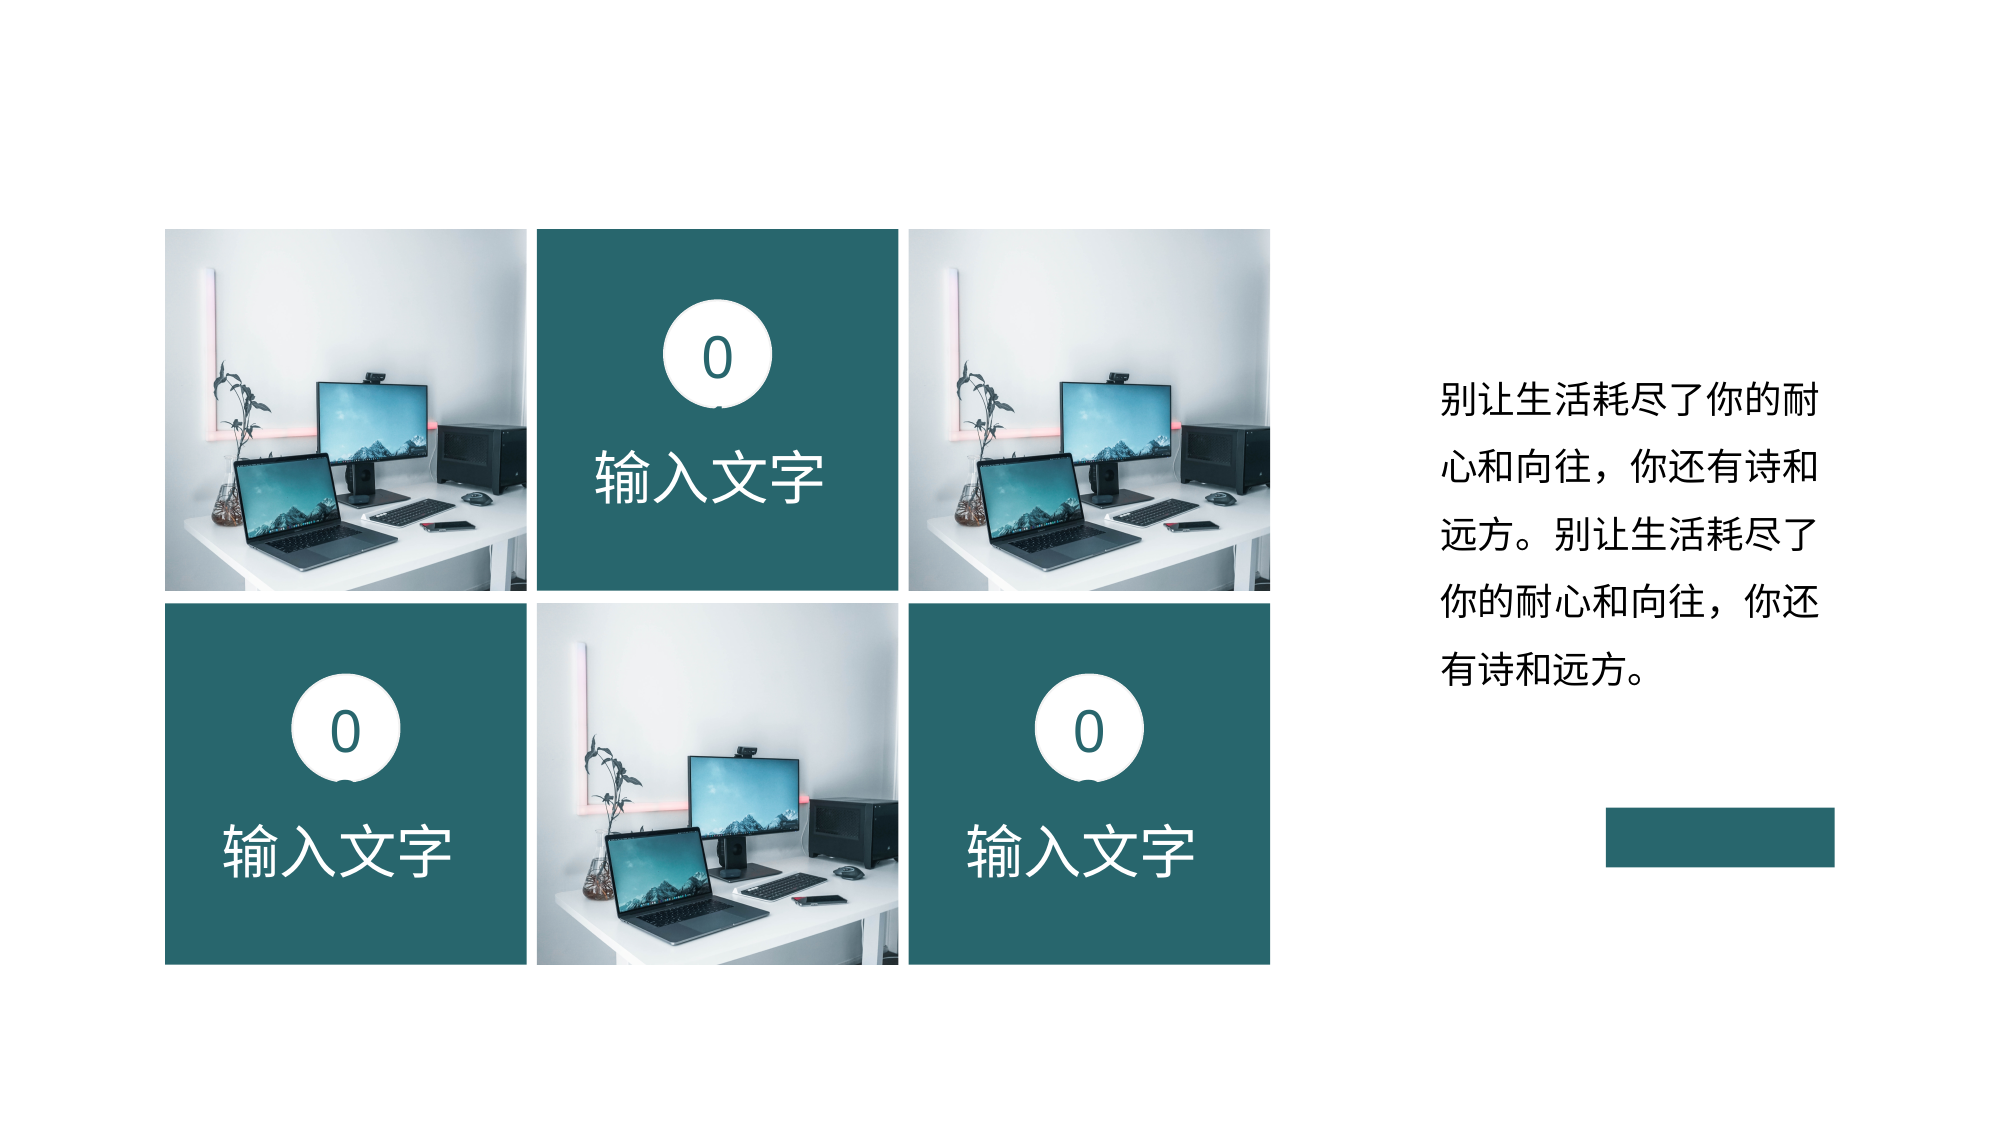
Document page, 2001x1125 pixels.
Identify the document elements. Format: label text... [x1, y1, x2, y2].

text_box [165, 229, 1271, 965]
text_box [578, 300, 857, 520]
text_box 别让生活耗尽了你的耐心和向往，你还有诗和远方。别让生活耗尽了你的耐心和向往，你还有诗和远方。 [1425, 345, 1835, 699]
text_box [1605, 807, 1836, 868]
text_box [206, 674, 485, 894]
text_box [950, 674, 1229, 894]
